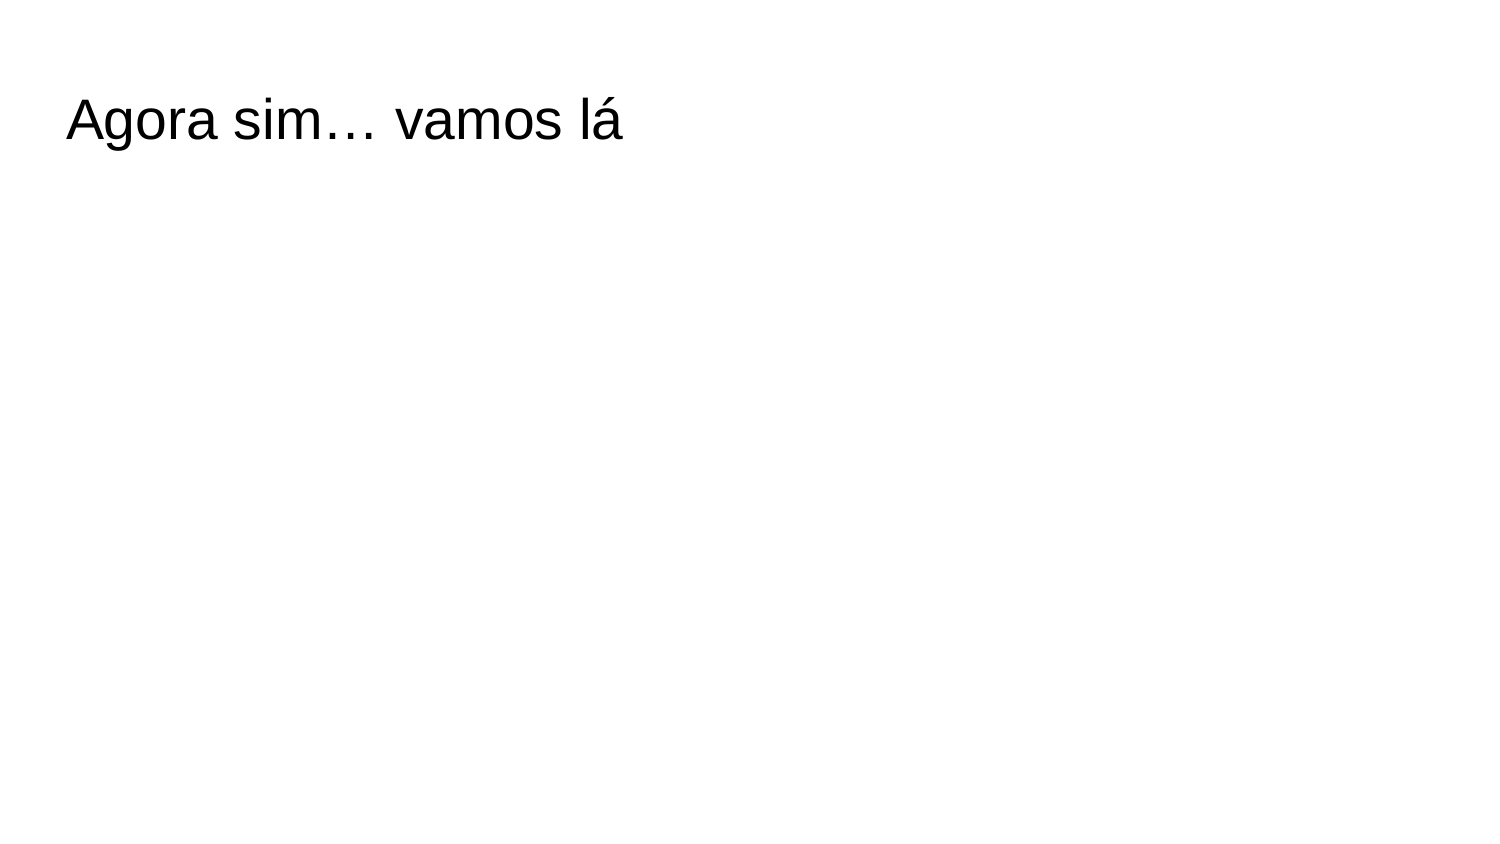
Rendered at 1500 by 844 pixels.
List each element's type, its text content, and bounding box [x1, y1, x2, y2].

title Agora sim… vamos lá [51, 72, 1449, 167]
